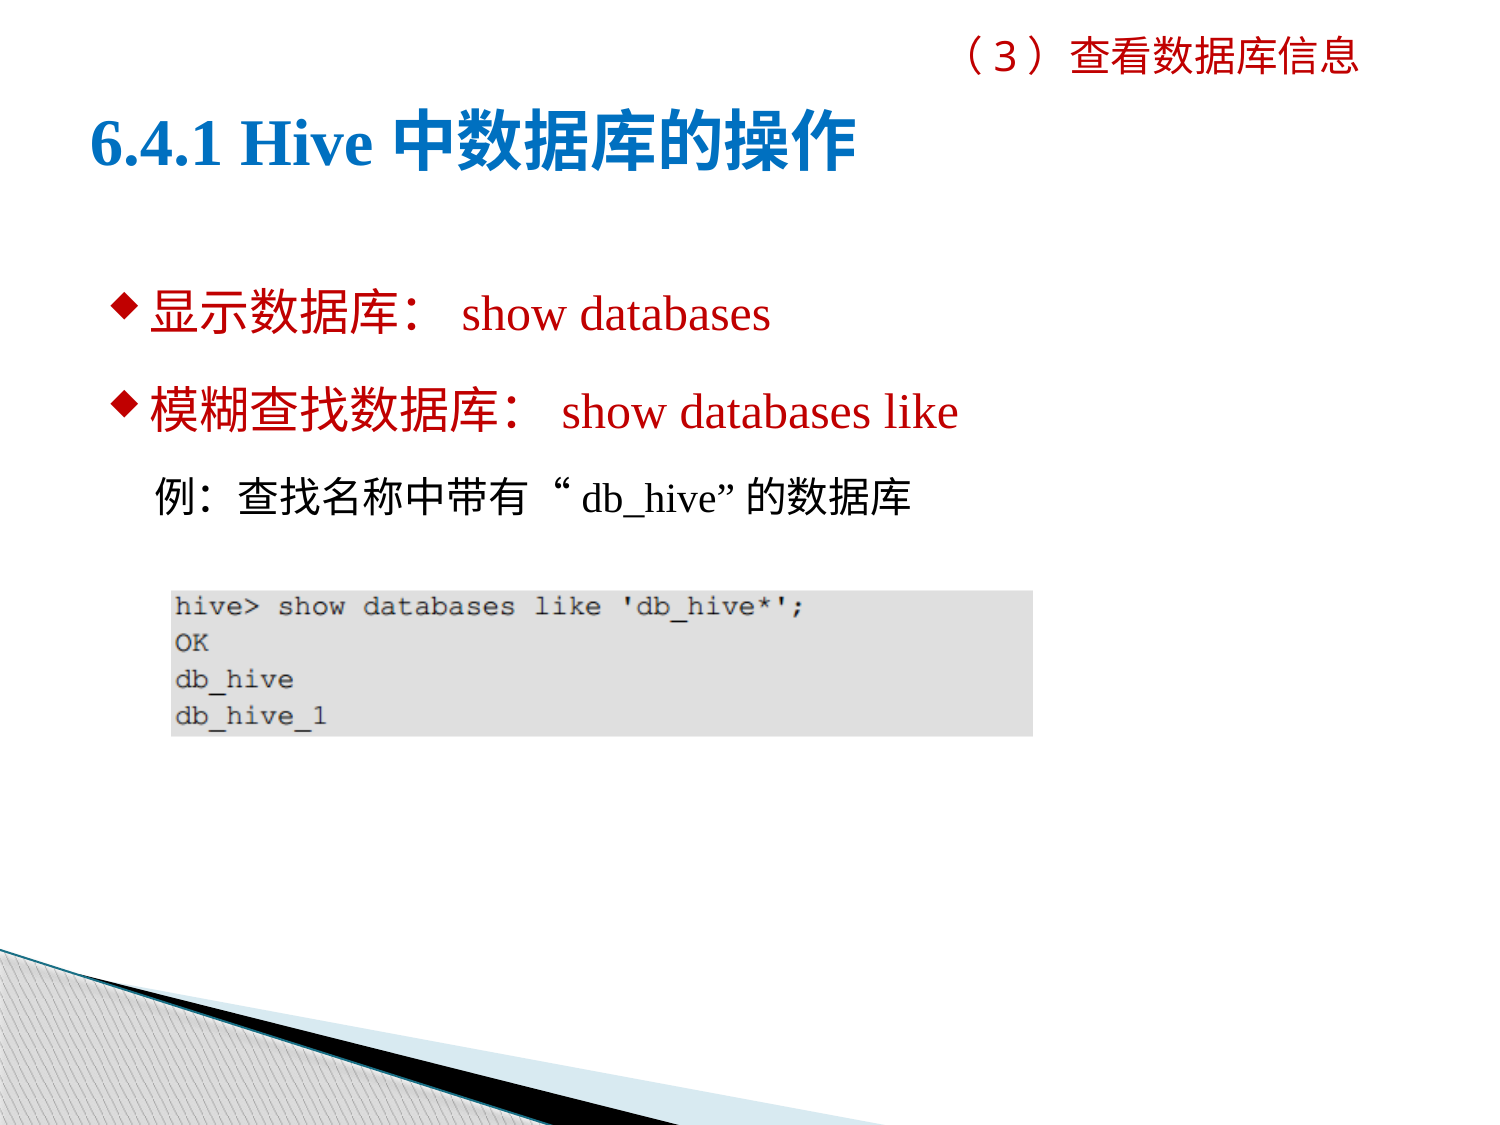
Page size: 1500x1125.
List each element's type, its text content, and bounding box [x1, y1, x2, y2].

text_box （3）查看数据库信息 [927, 7, 1500, 102]
title 6.4.1 Hive中数据库的操作 [75, 45, 916, 233]
list 显示数据库：show databases 模糊查找数据库：show databases like 例：查找名称中带有“db_hive”的数据库 [75, 243, 1425, 986]
picture [170, 585, 1033, 740]
